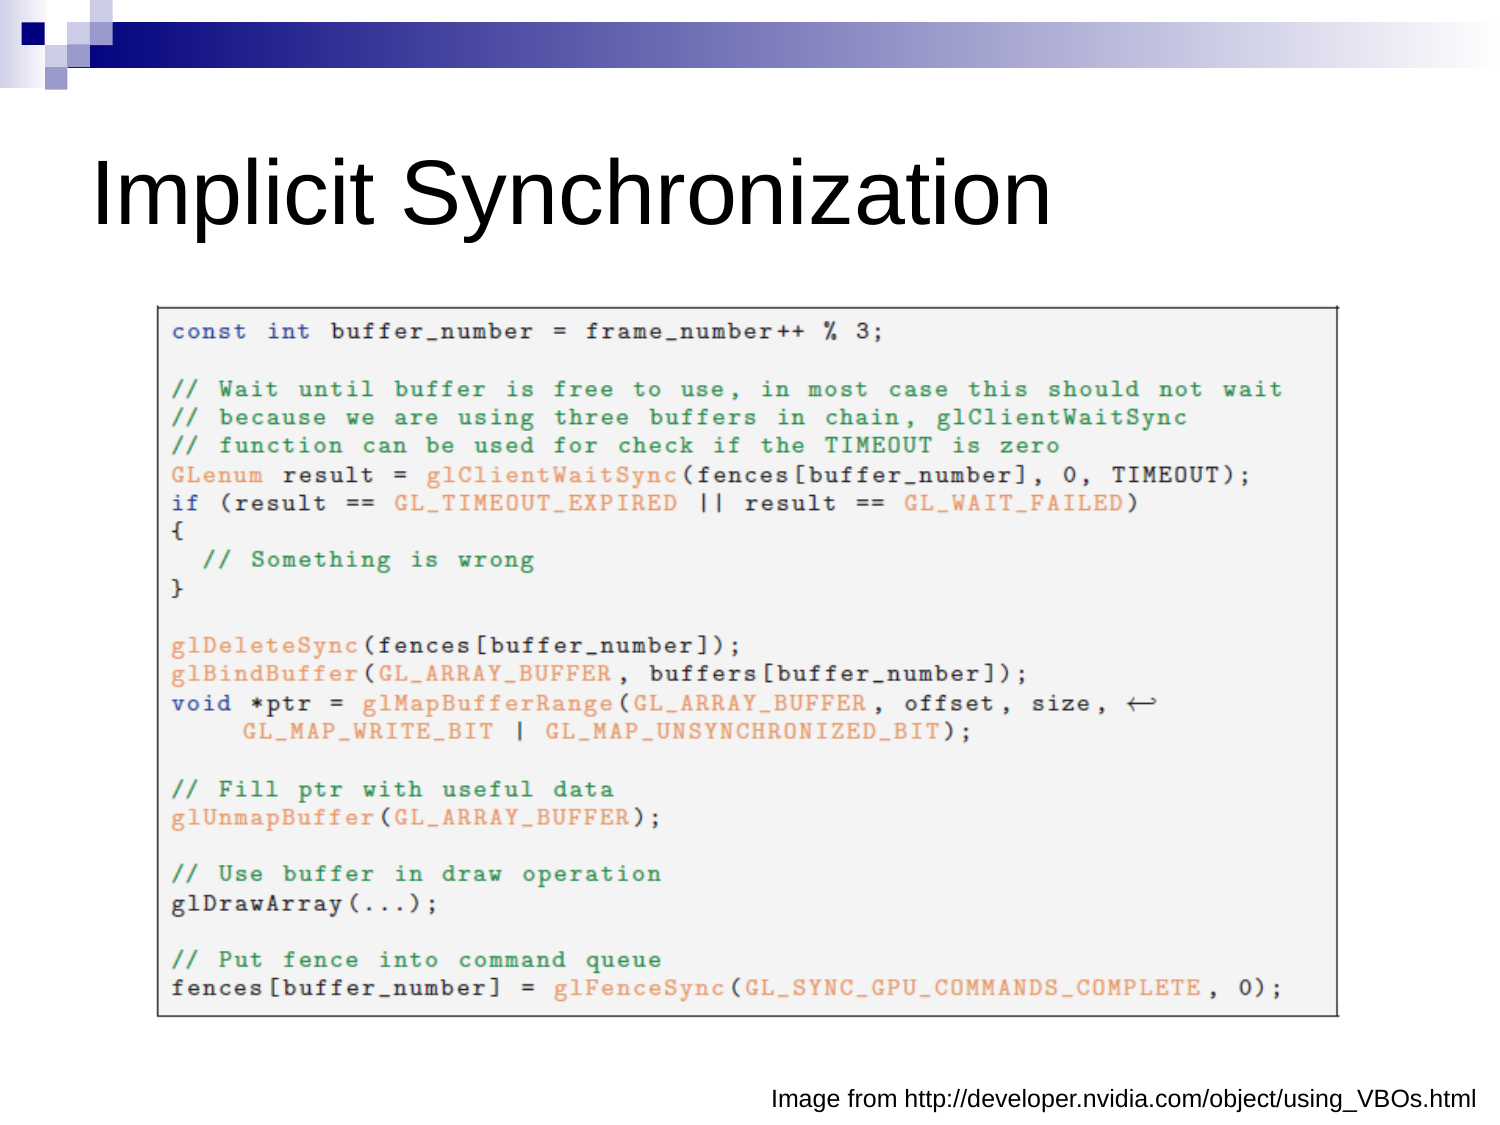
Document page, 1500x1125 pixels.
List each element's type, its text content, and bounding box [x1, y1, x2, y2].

text_box Image from http://developer.nvidia.com/object/using_VBOs.html [0, 1074, 1500, 1120]
picture [151, 298, 1349, 1026]
title Implicit Synchronization [75, 75, 1425, 300]
